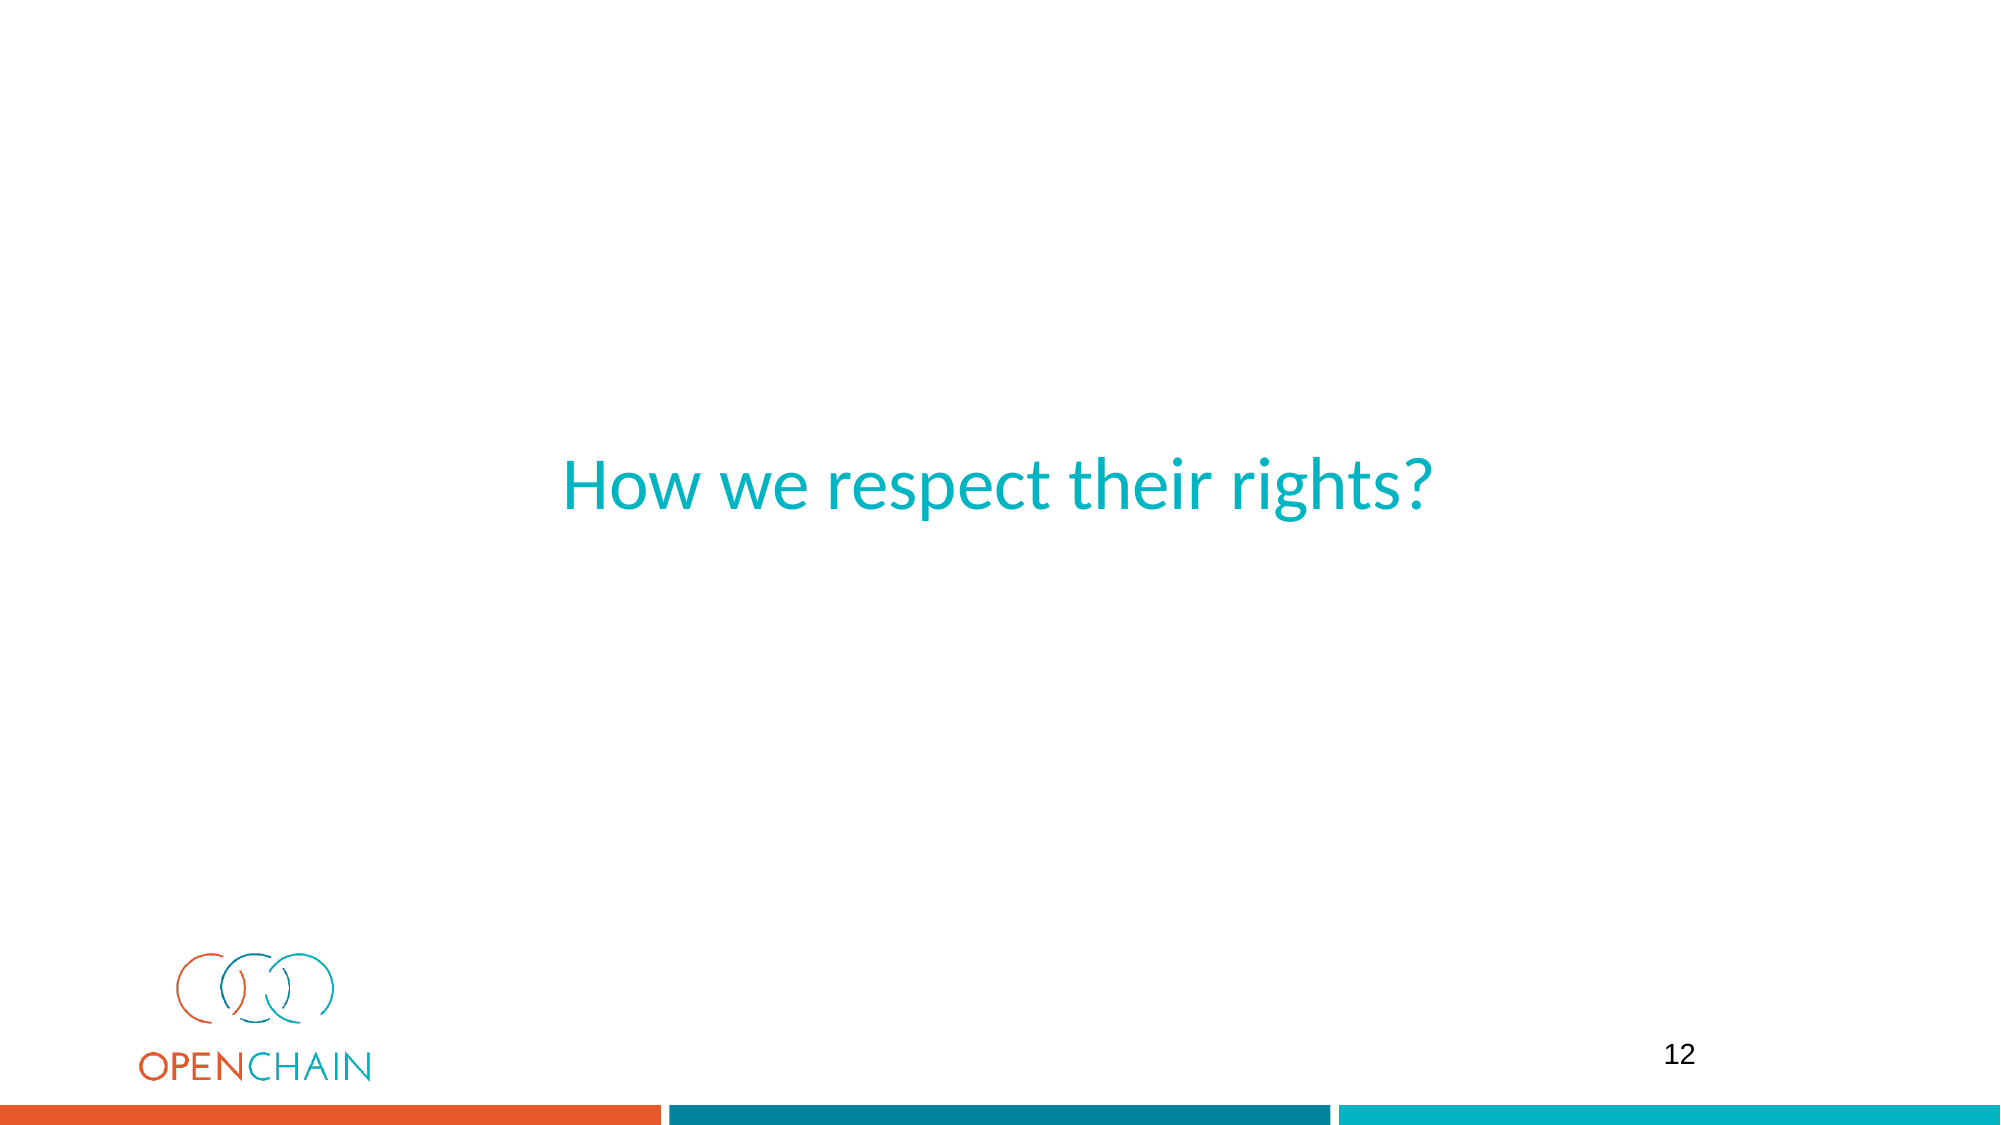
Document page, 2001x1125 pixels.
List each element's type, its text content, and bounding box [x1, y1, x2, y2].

title How we respect their rights? [137, 376, 1863, 594]
picture [137, 951, 372, 1082]
slide_number 12 [1648, 1022, 1863, 1083]
